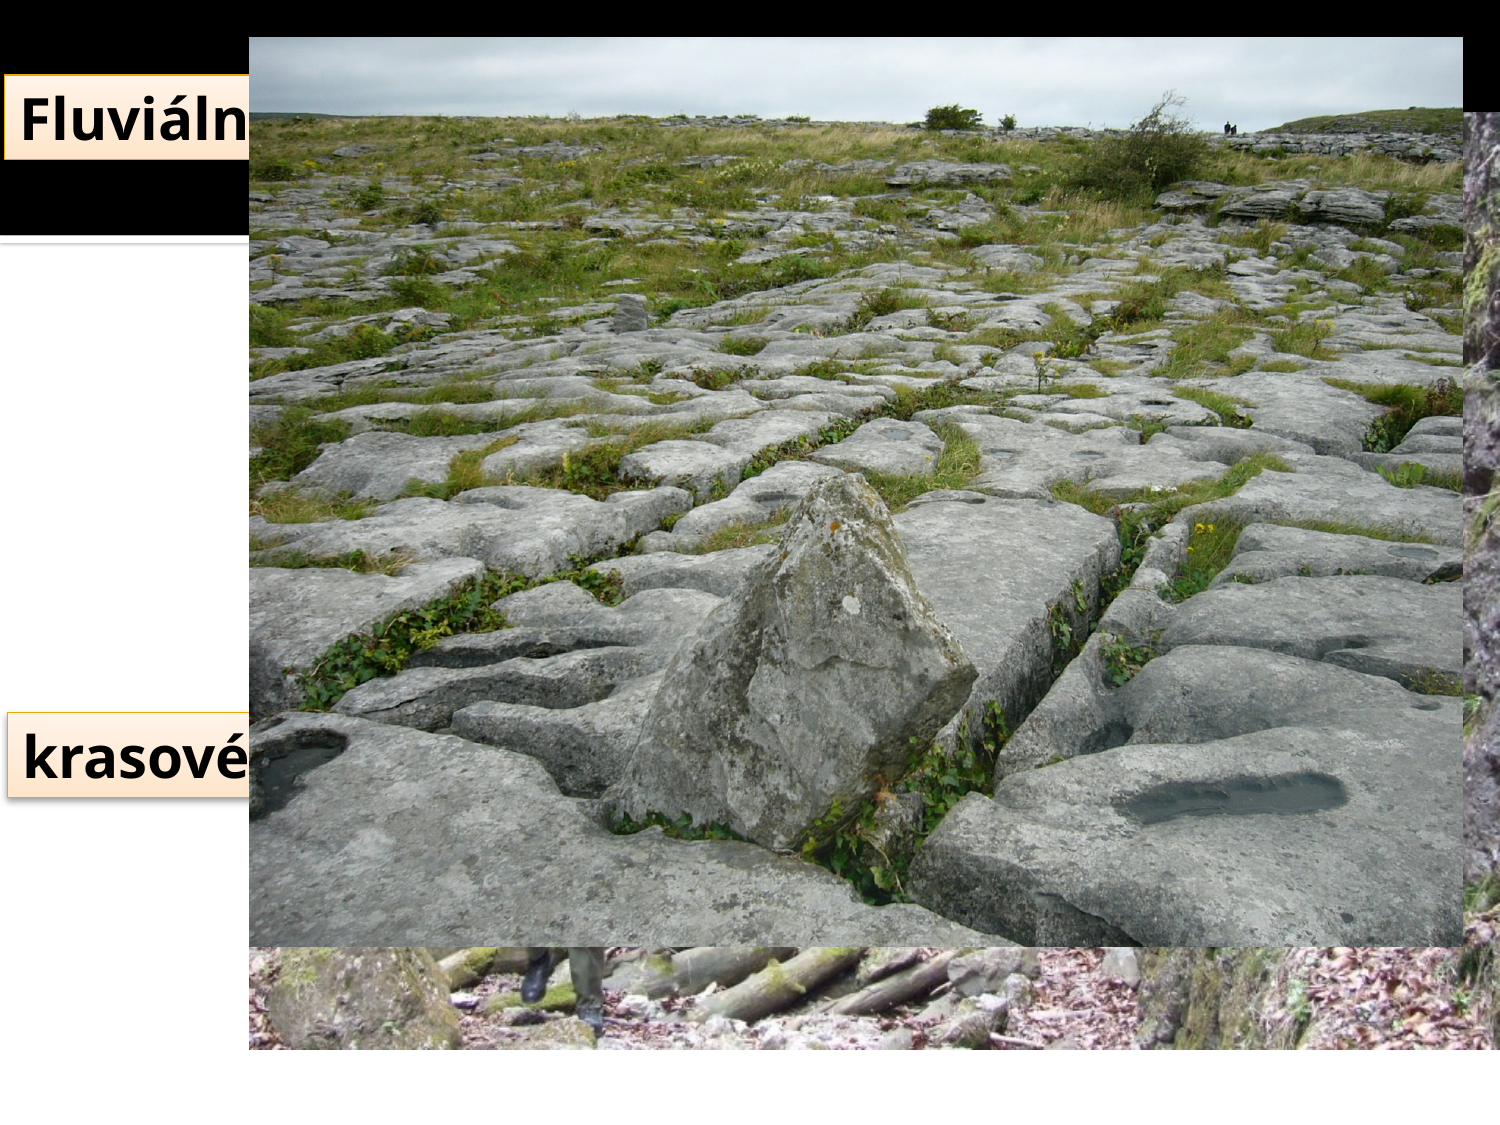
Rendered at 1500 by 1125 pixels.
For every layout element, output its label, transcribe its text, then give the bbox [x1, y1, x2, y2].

text_box Fluviálne procesy [4, 74, 244, 160]
picture [249, 37, 1500, 1050]
text_box krasové procesy [7, 712, 244, 798]
